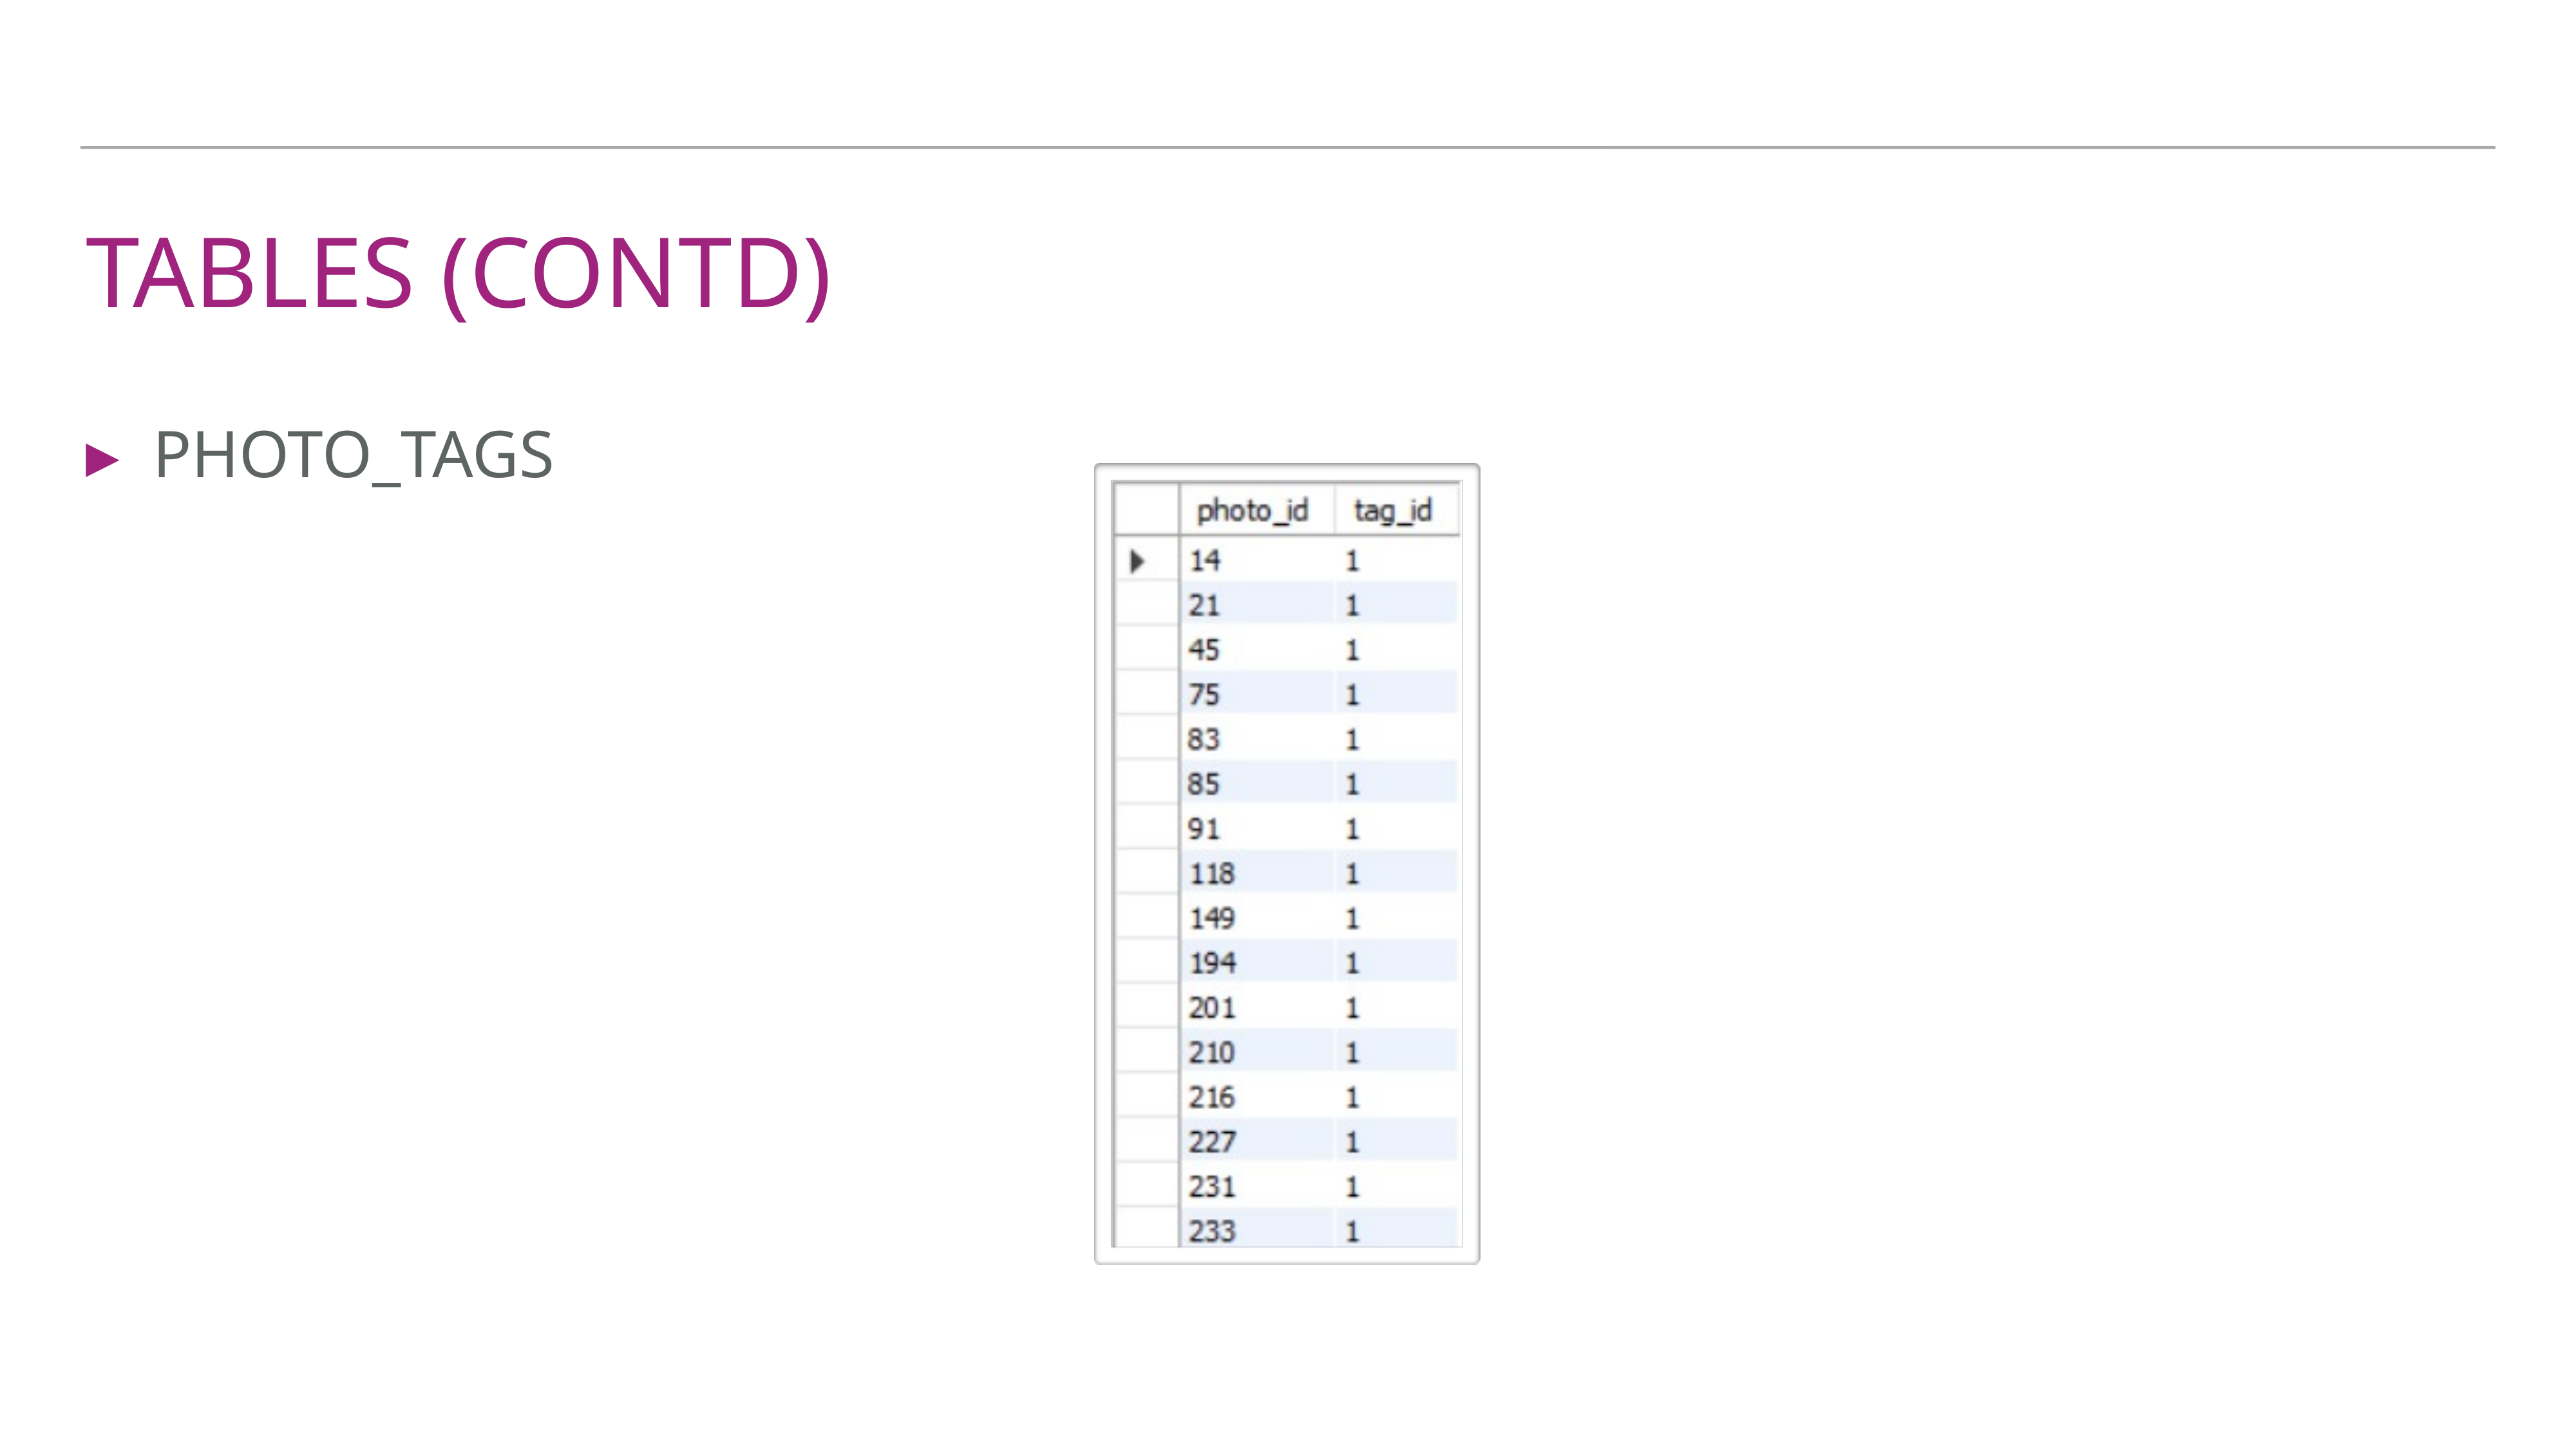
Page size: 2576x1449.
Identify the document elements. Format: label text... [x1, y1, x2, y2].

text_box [1094, 463, 1482, 1265]
list PHOTO_TAGS [80, 407, 2496, 1316]
title Tables (Contd) [80, 227, 2496, 336]
